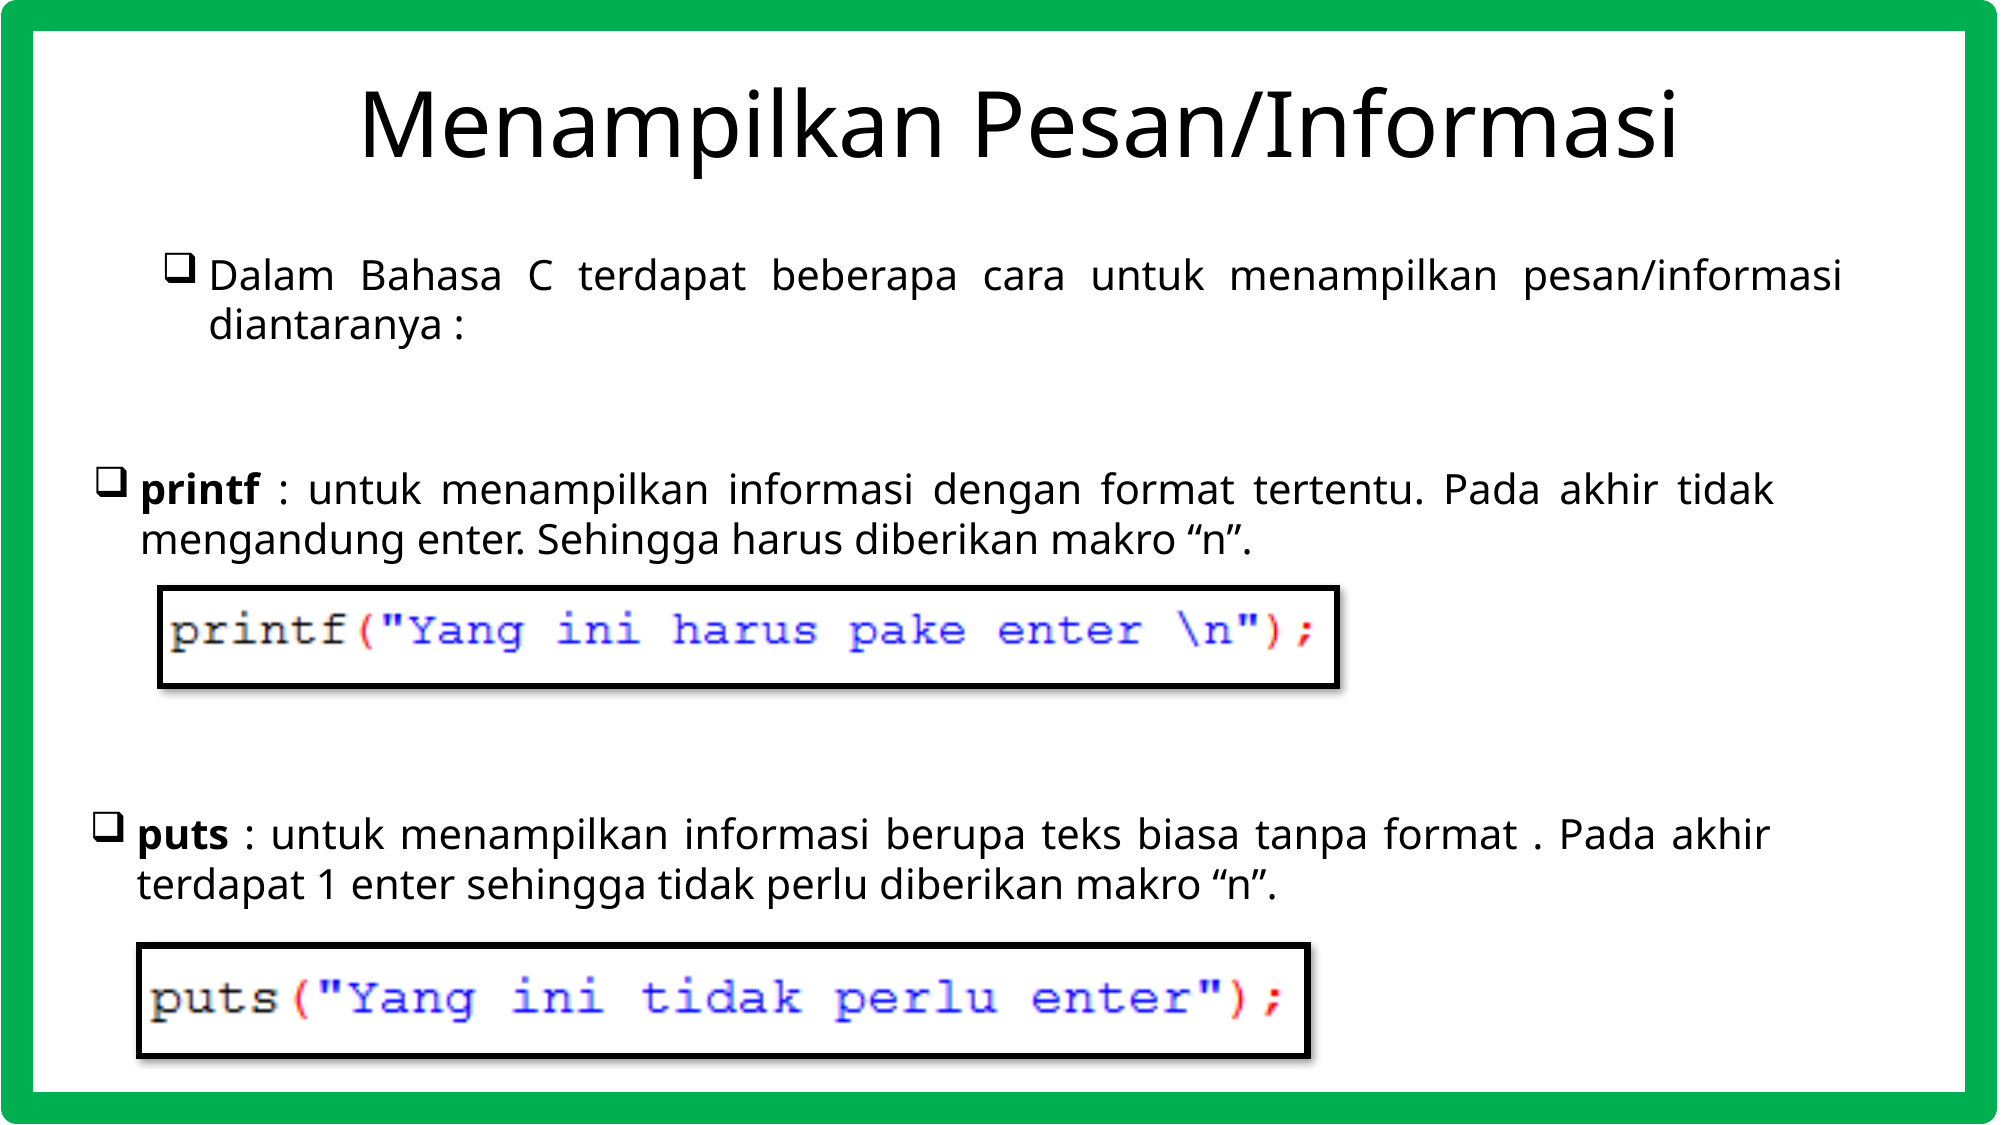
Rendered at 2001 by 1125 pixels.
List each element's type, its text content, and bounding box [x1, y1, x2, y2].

text_box puts : untuk menampilkan informasi berupa teks biasa tanpa format . Pada akhir terdapat 1 enter sehingga tidak perlu diberikan makro “n”. [0, 800, 1787, 916]
picture [163, 591, 1334, 683]
picture [141, 948, 1305, 1053]
text_box printf : untuk menampilkan informasi dengan format tertentu. Pada akhir tidak mengandung enter. Sehingga harus diberikan makro “n”. [3, 455, 1790, 571]
text_box Dalam Bahasa C terdapat beberapa cara untuk menampilkan pesan/informasi diantaranya : [71, 241, 1859, 356]
text_box Menampilkan Pesan/Informasi [206, 53, 1859, 188]
text_box [15, 13, 1983, 1110]
